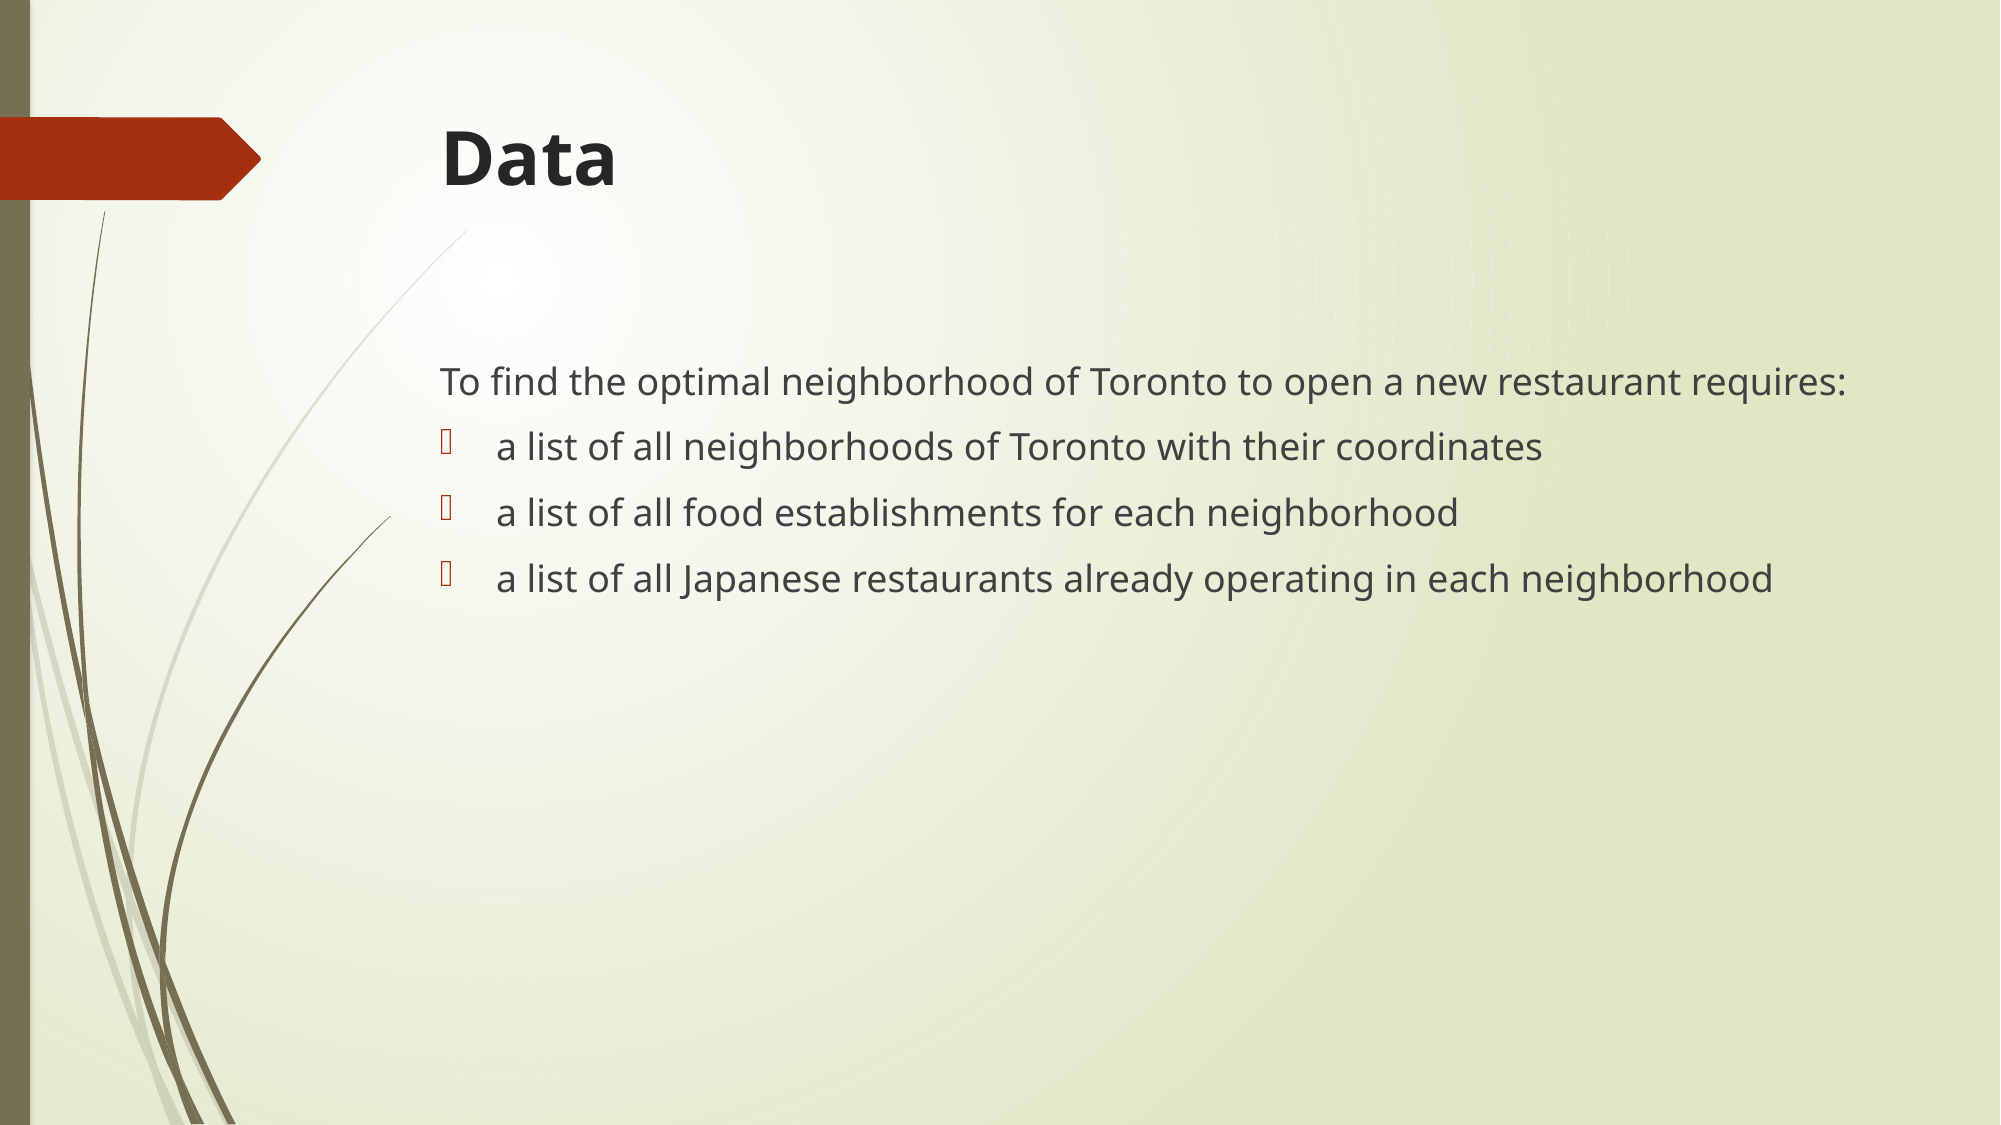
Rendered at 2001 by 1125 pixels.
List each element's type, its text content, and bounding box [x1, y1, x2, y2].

title Data [425, 102, 1888, 313]
list To find the optimal neighborhood of ​​Toronto to open a new restaurant requires: a list of all neighborhoods of Toronto with their coordinates a list of all food establishments for each neighborhood a list of all Japanese restaurants already operating in each neighborhood [424, 350, 1888, 970]
